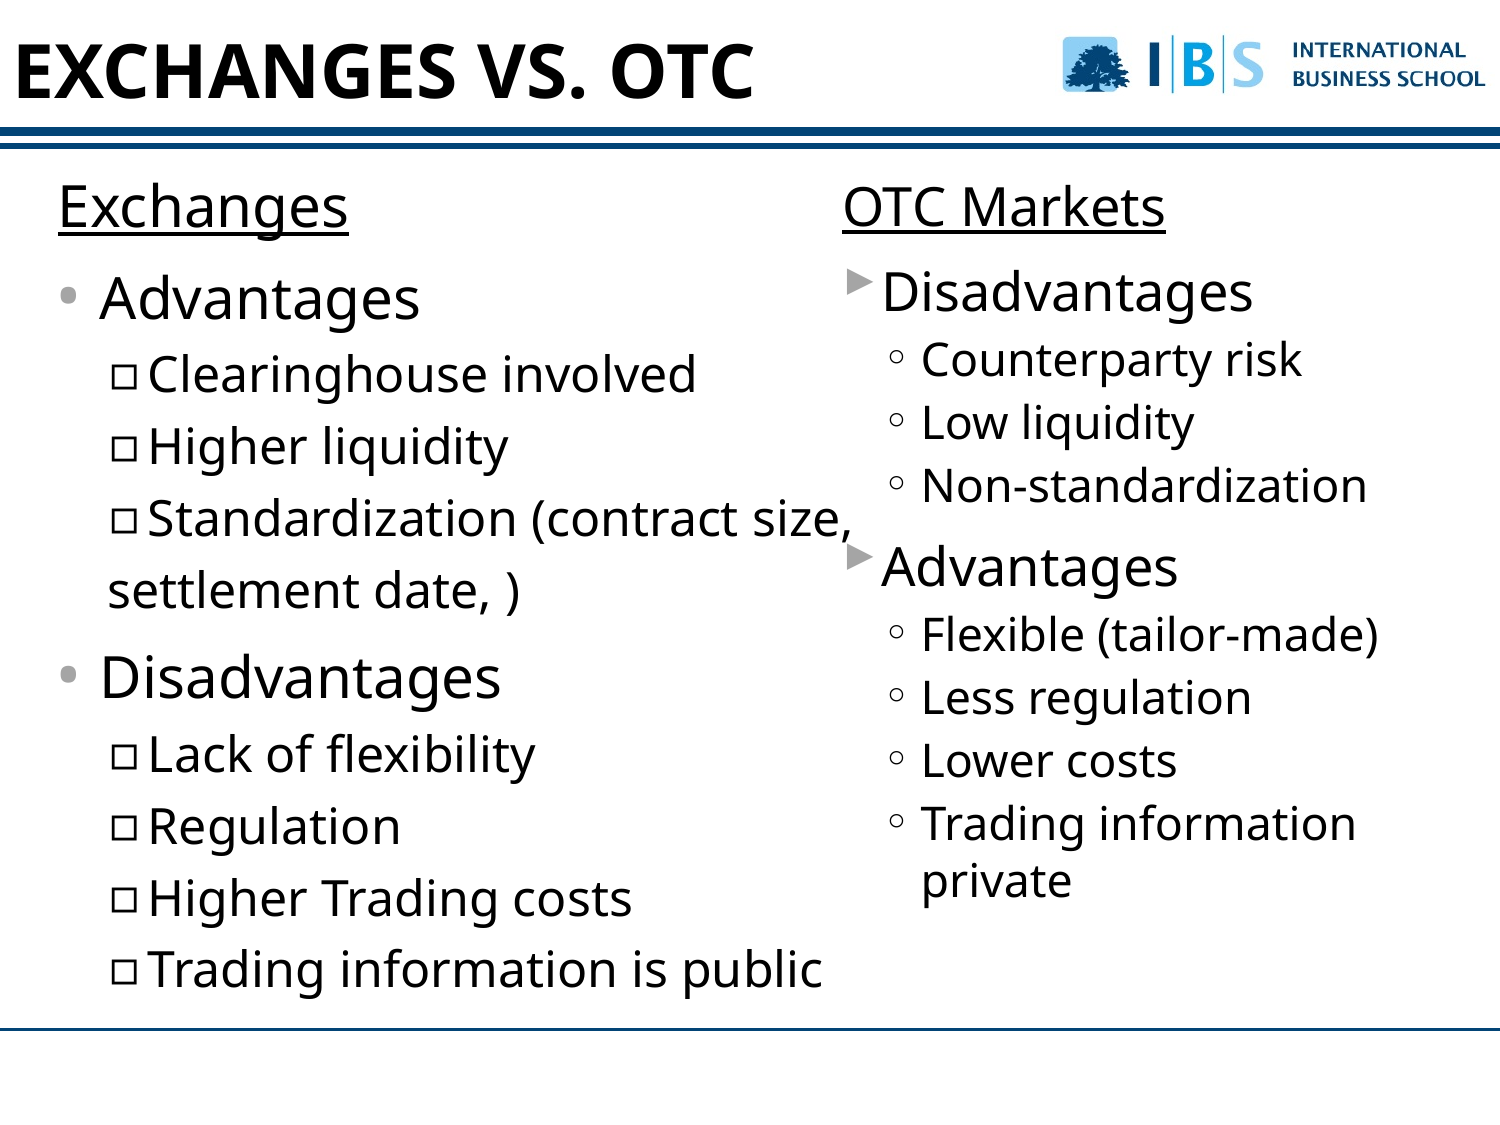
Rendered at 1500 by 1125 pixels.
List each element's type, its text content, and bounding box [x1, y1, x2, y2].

picture [1338, 26, 1495, 96]
list Exchanges Advantages Clearinghouse involved Higher liquidity Standardization (contract size, settlement date, ) Disadvantages Lack of flexibility Regulation Higher Trading costs Trading information is public [24, 162, 1475, 1010]
title EXCHANGES VS. OTC [0, 12, 1338, 129]
list OTC Markets Disadvantages Counterparty risk Low liquidity Non-standardization Advantages Flexible (tailor-made) Less regulation Lower costs Trading information private [810, 165, 1499, 925]
